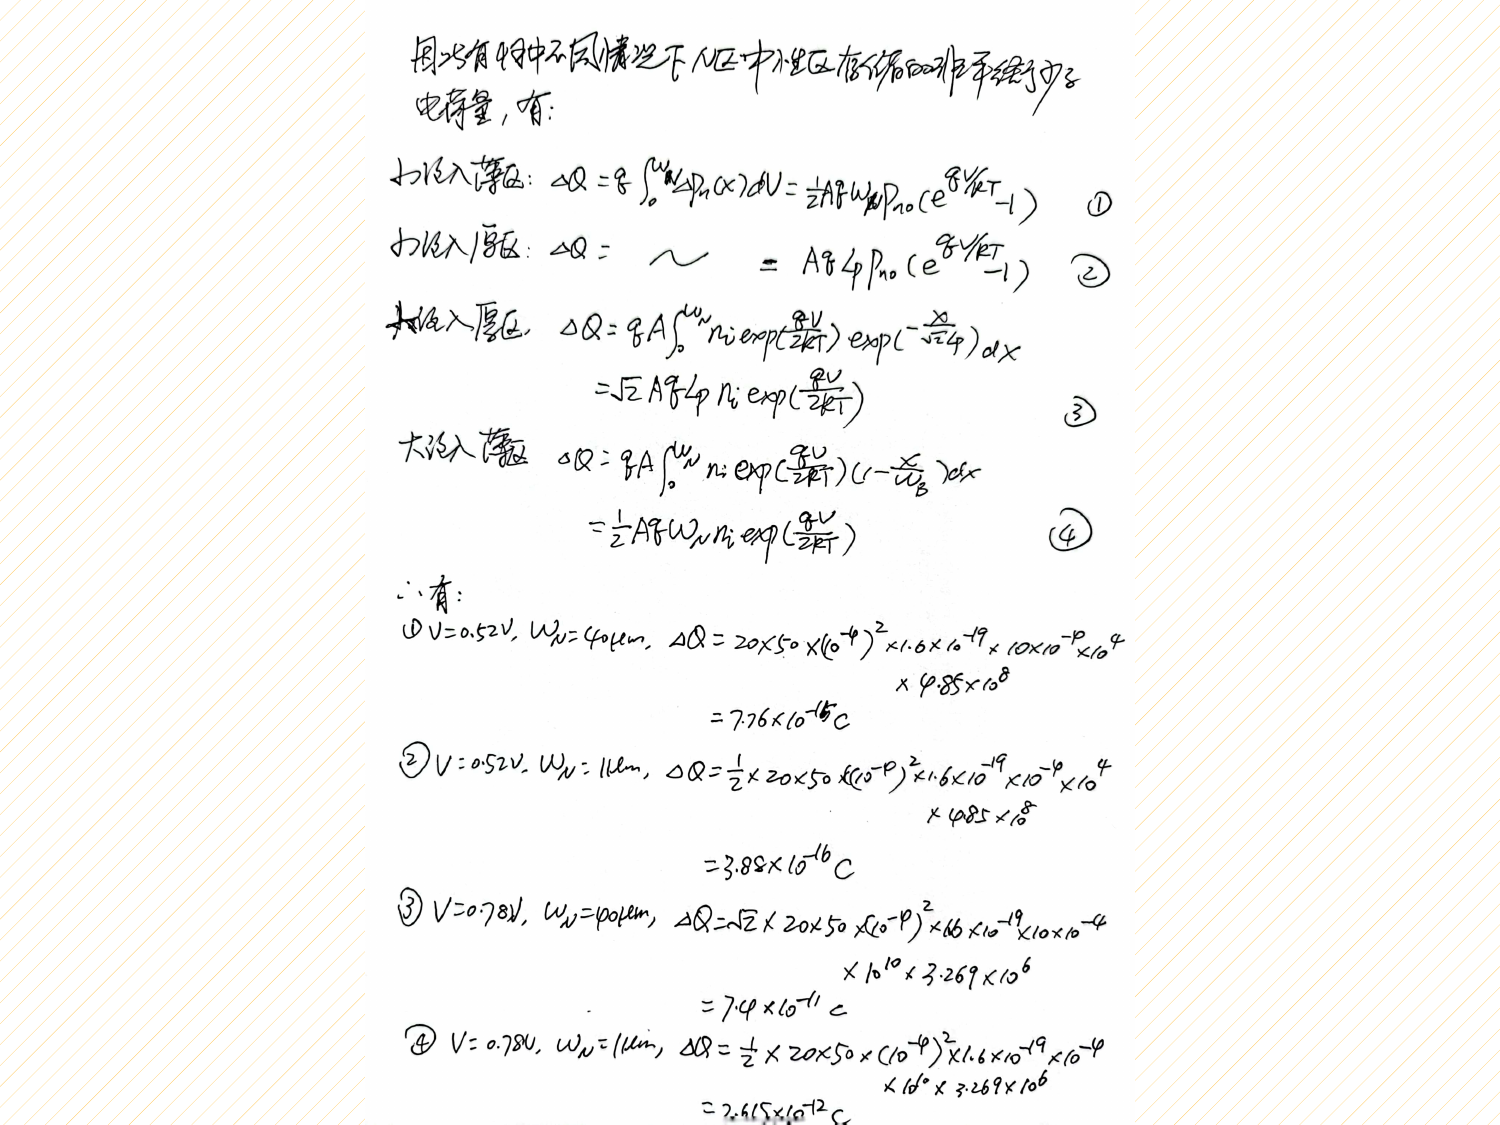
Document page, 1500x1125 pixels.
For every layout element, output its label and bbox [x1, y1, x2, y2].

picture [365, 0, 1135, 1125]
